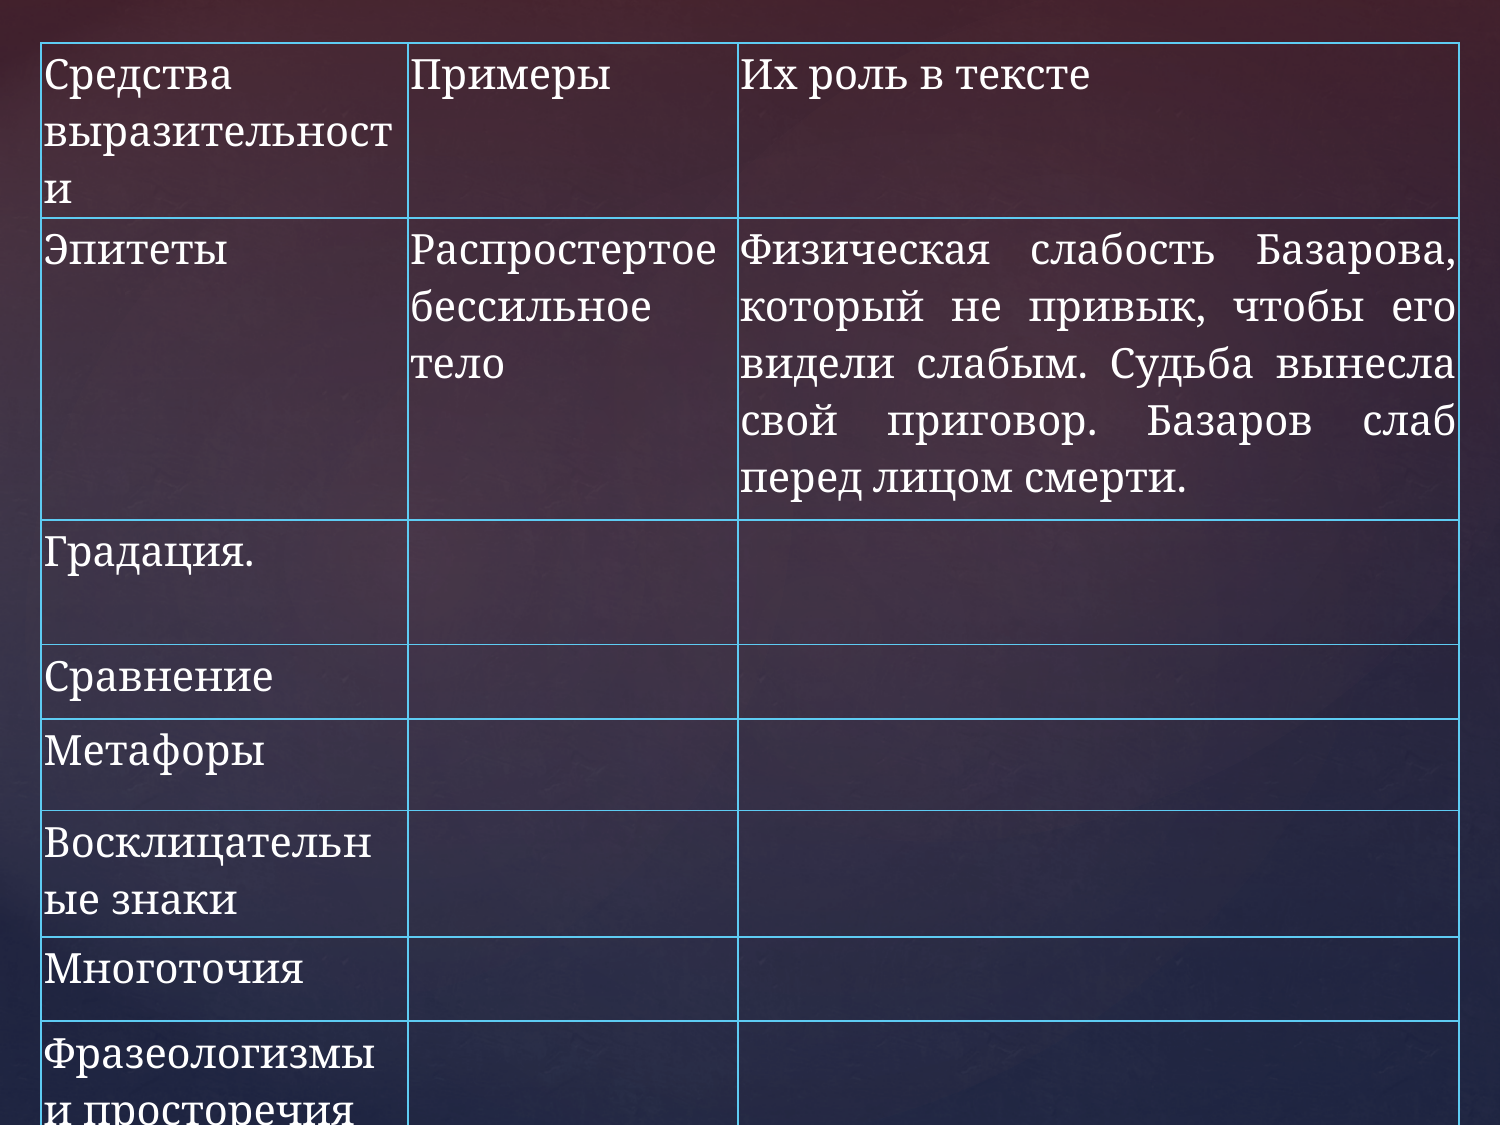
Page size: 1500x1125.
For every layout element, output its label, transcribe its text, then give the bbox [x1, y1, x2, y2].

table_cell [739, 811, 1458, 936]
table_cell [409, 521, 737, 644]
table_cell [739, 720, 1458, 810]
table_cell Фразеологизмы и просторечия [42, 1022, 407, 1125]
table_cell [739, 521, 1458, 644]
table_header Их роль в тексте [739, 44, 1458, 217]
table_header Средства выразительности [42, 44, 407, 217]
table_cell Многоточия [42, 938, 407, 1020]
table_cell Восклицательные знаки [42, 811, 407, 936]
table_cell [739, 1022, 1458, 1125]
table_cell [409, 938, 737, 1020]
table_cell [409, 645, 737, 718]
table_cell [409, 720, 737, 810]
table_cell [739, 645, 1458, 718]
table_cell Сравнение [42, 645, 407, 718]
table_cell Метафоры [42, 720, 407, 810]
table_cell [409, 811, 737, 936]
table_header Примеры [409, 44, 737, 217]
table_cell [739, 938, 1458, 1020]
table_cell Градация. [42, 521, 407, 644]
table_cell Эпитеты [42, 219, 407, 519]
table_cell Физическая слабость Базарова, который не привык, чтобы его видели слабым. Судьба вынесла свой приговор. Базаров слаб перед лицом смерти. [739, 219, 1458, 519]
table_cell Распростертое бессильное тело [409, 219, 737, 519]
table_cell [409, 1022, 737, 1125]
